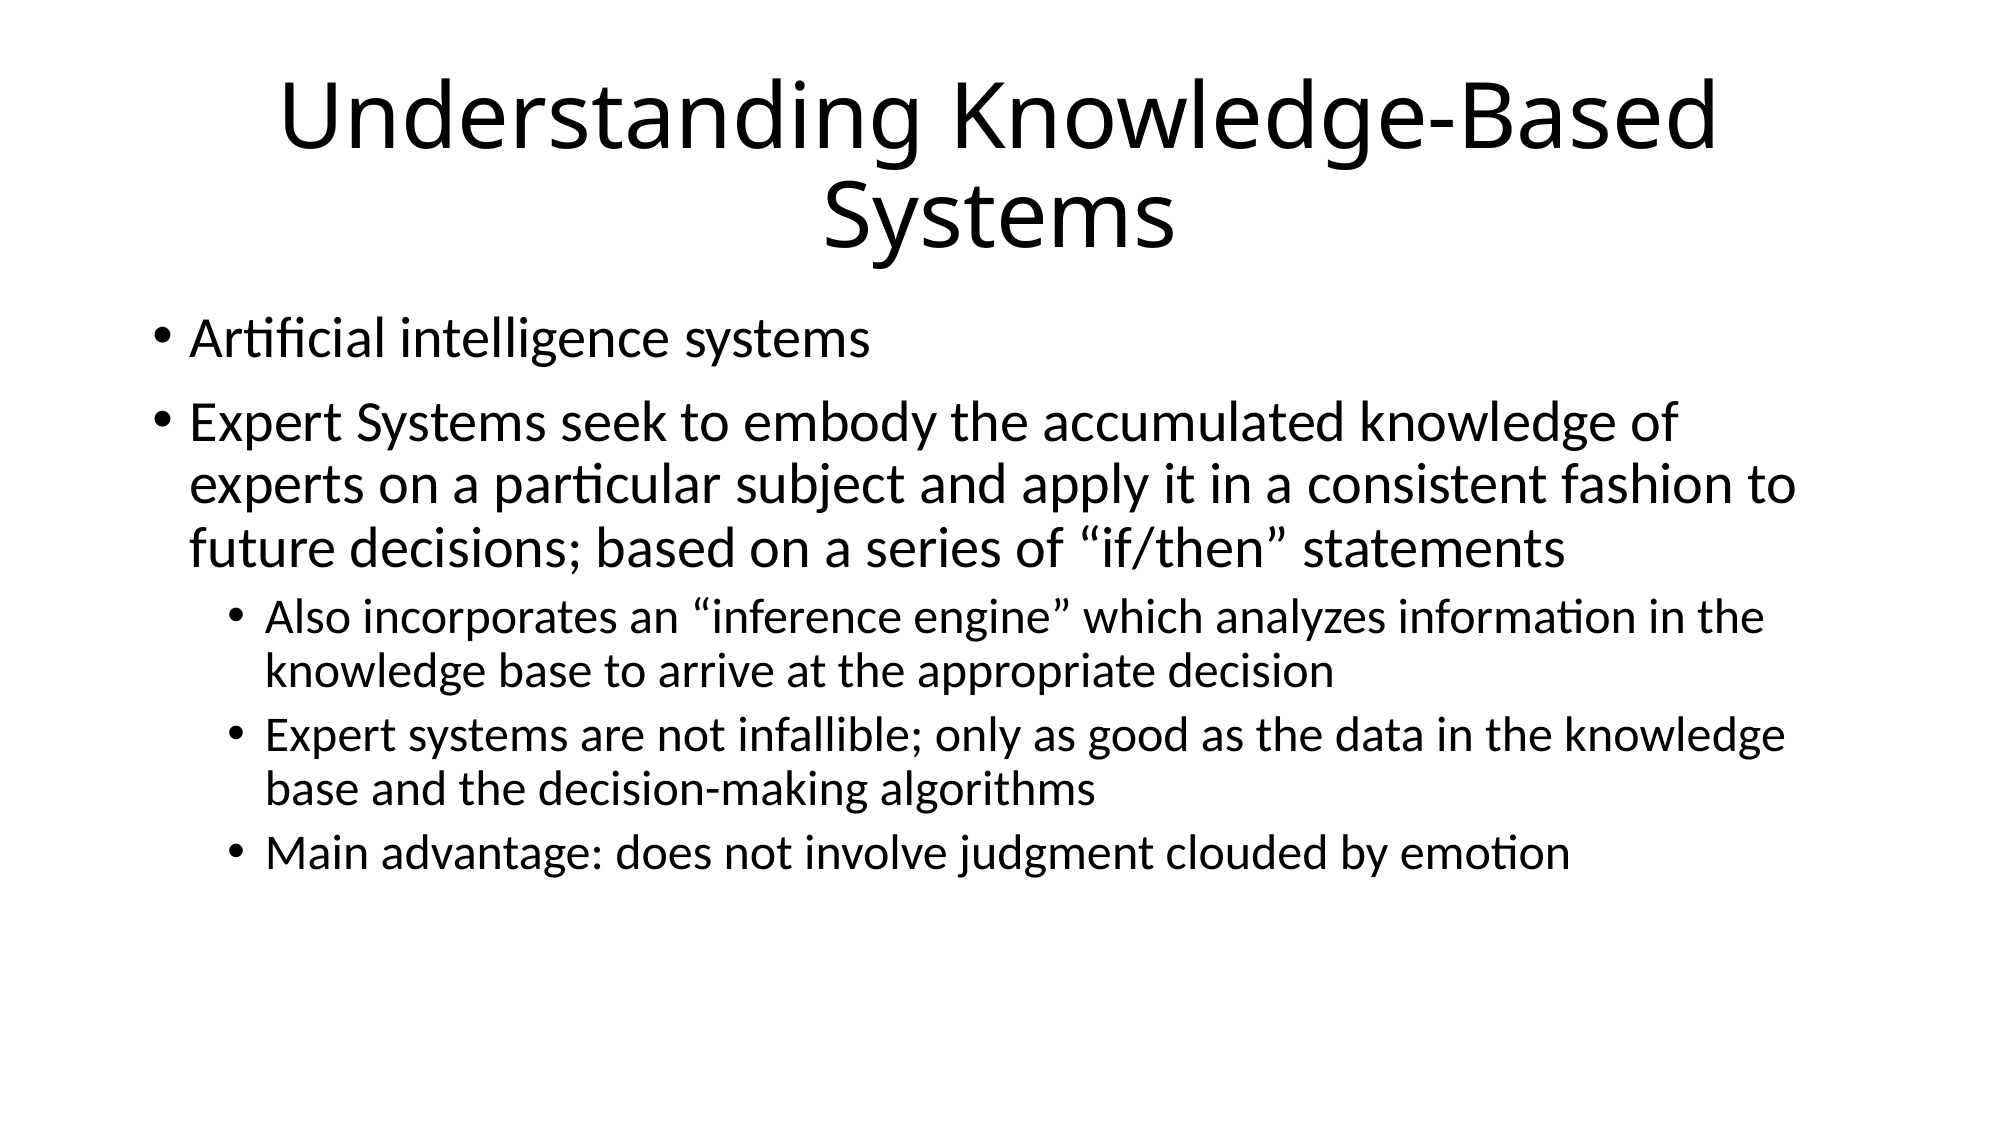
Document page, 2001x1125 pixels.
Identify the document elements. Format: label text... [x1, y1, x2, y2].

list Artificial intelligence systems Expert Systems seek to embody the accumulated knowledge of experts on a particular subject and apply it in a consistent fashion to future decisions; based on a series of “if/then” statements Also incorporates an “inference engine” which analyzes information in the knowledge base to arrive at the appropriate decision Expert systems are not infallible; only as good as the data in the knowledge base and the decision-making algorithms Main advantage: does not involve judgment clouded by emotion [137, 299, 1863, 1014]
title Understanding Knowledge-Based Systems [137, 59, 1863, 278]
